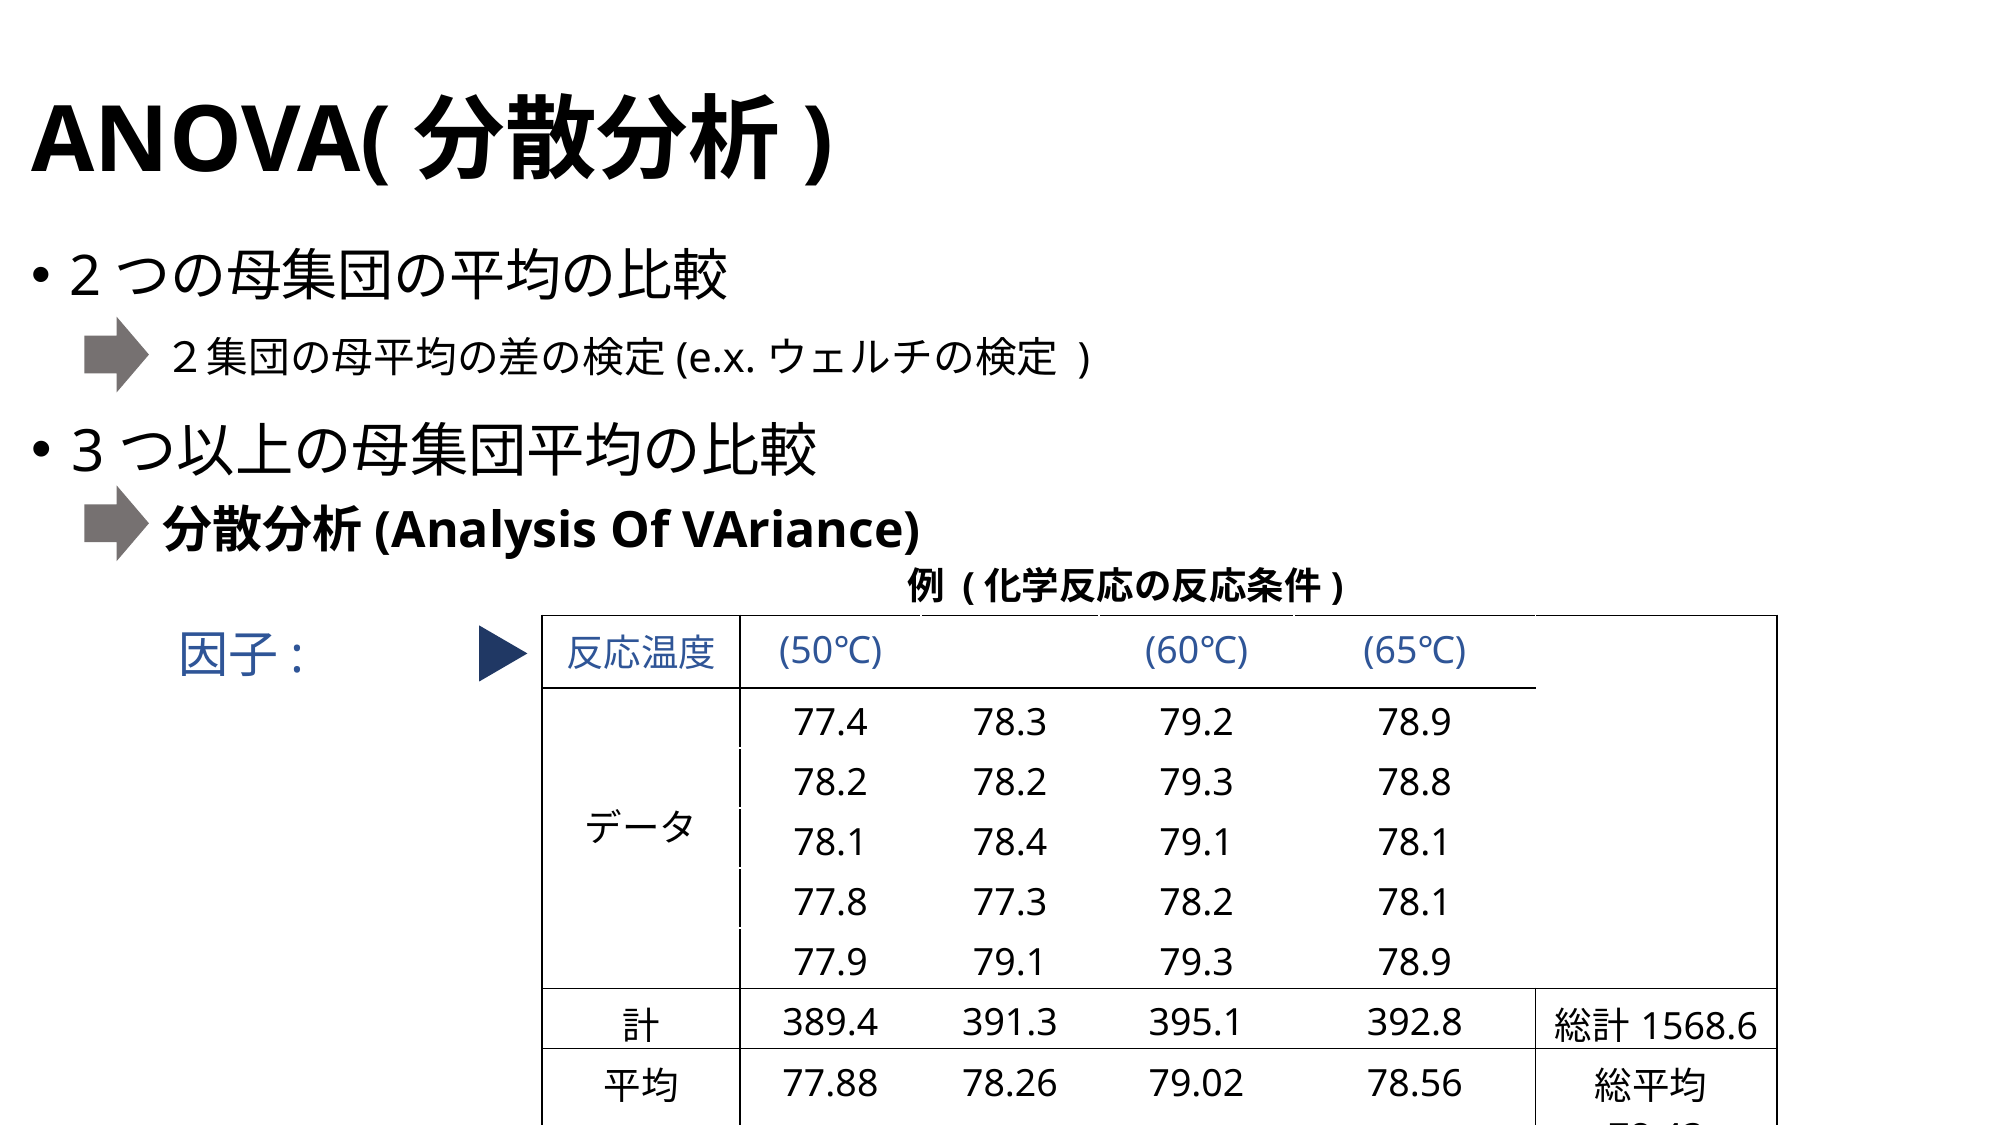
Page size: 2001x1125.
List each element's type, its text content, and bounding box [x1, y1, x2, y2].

text_box 例 (化学反応の反応条件) [892, 554, 1366, 615]
text_box 分散分析(Analysis Of VAriance) [147, 490, 936, 566]
text_box [83, 482, 151, 564]
title ANOVA(分散分析) [16, 33, 1742, 251]
text_box [83, 313, 151, 396]
text_box [478, 623, 530, 684]
